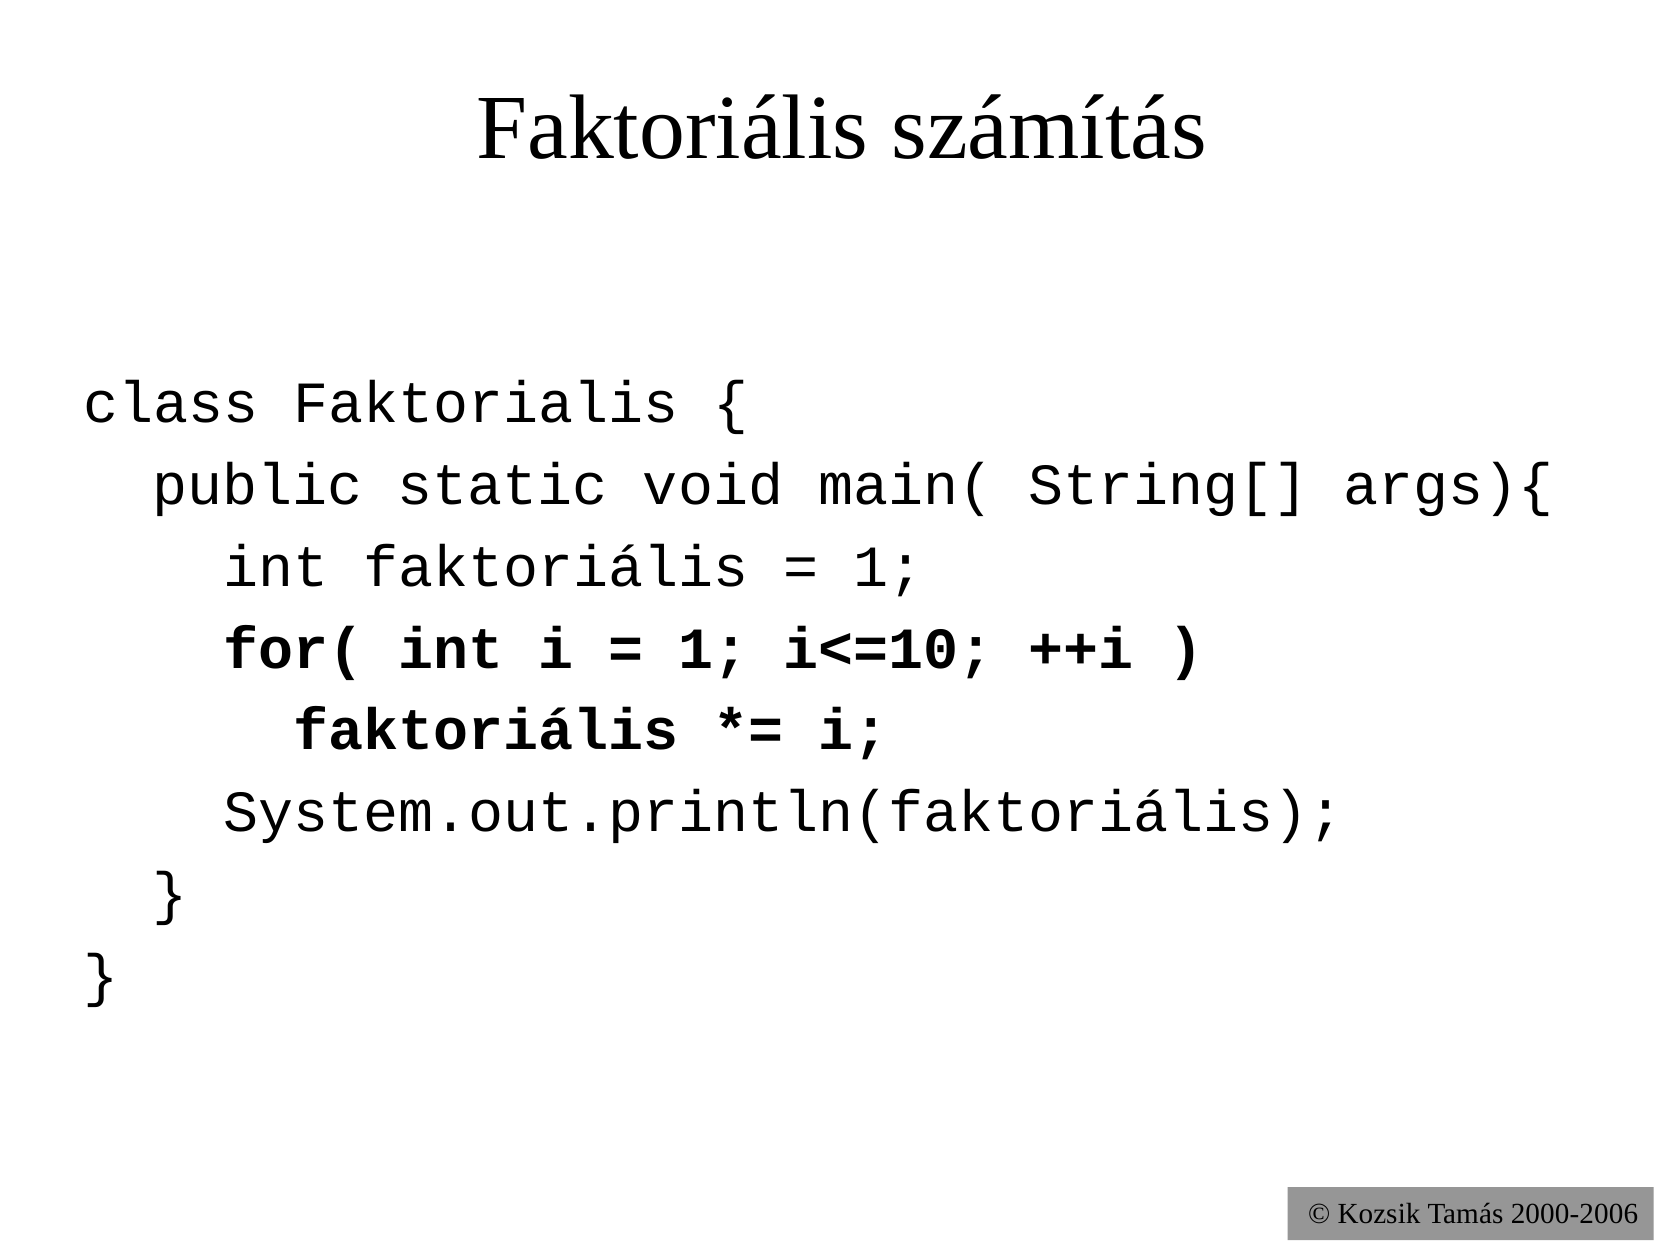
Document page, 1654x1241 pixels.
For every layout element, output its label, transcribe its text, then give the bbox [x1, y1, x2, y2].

text_box class Faktorialis { public static void main( String[] args){ int faktoriális = 1; for( int i = 1; i<=10; ++i ) faktoriális *= i; System.out.println(faktoriális); } } [67, 275, 1654, 1015]
footer © Kozsik Tamás 2000-2006 [1287, 1187, 1654, 1241]
text_box Faktoriális számítás [204, 59, 1480, 185]
